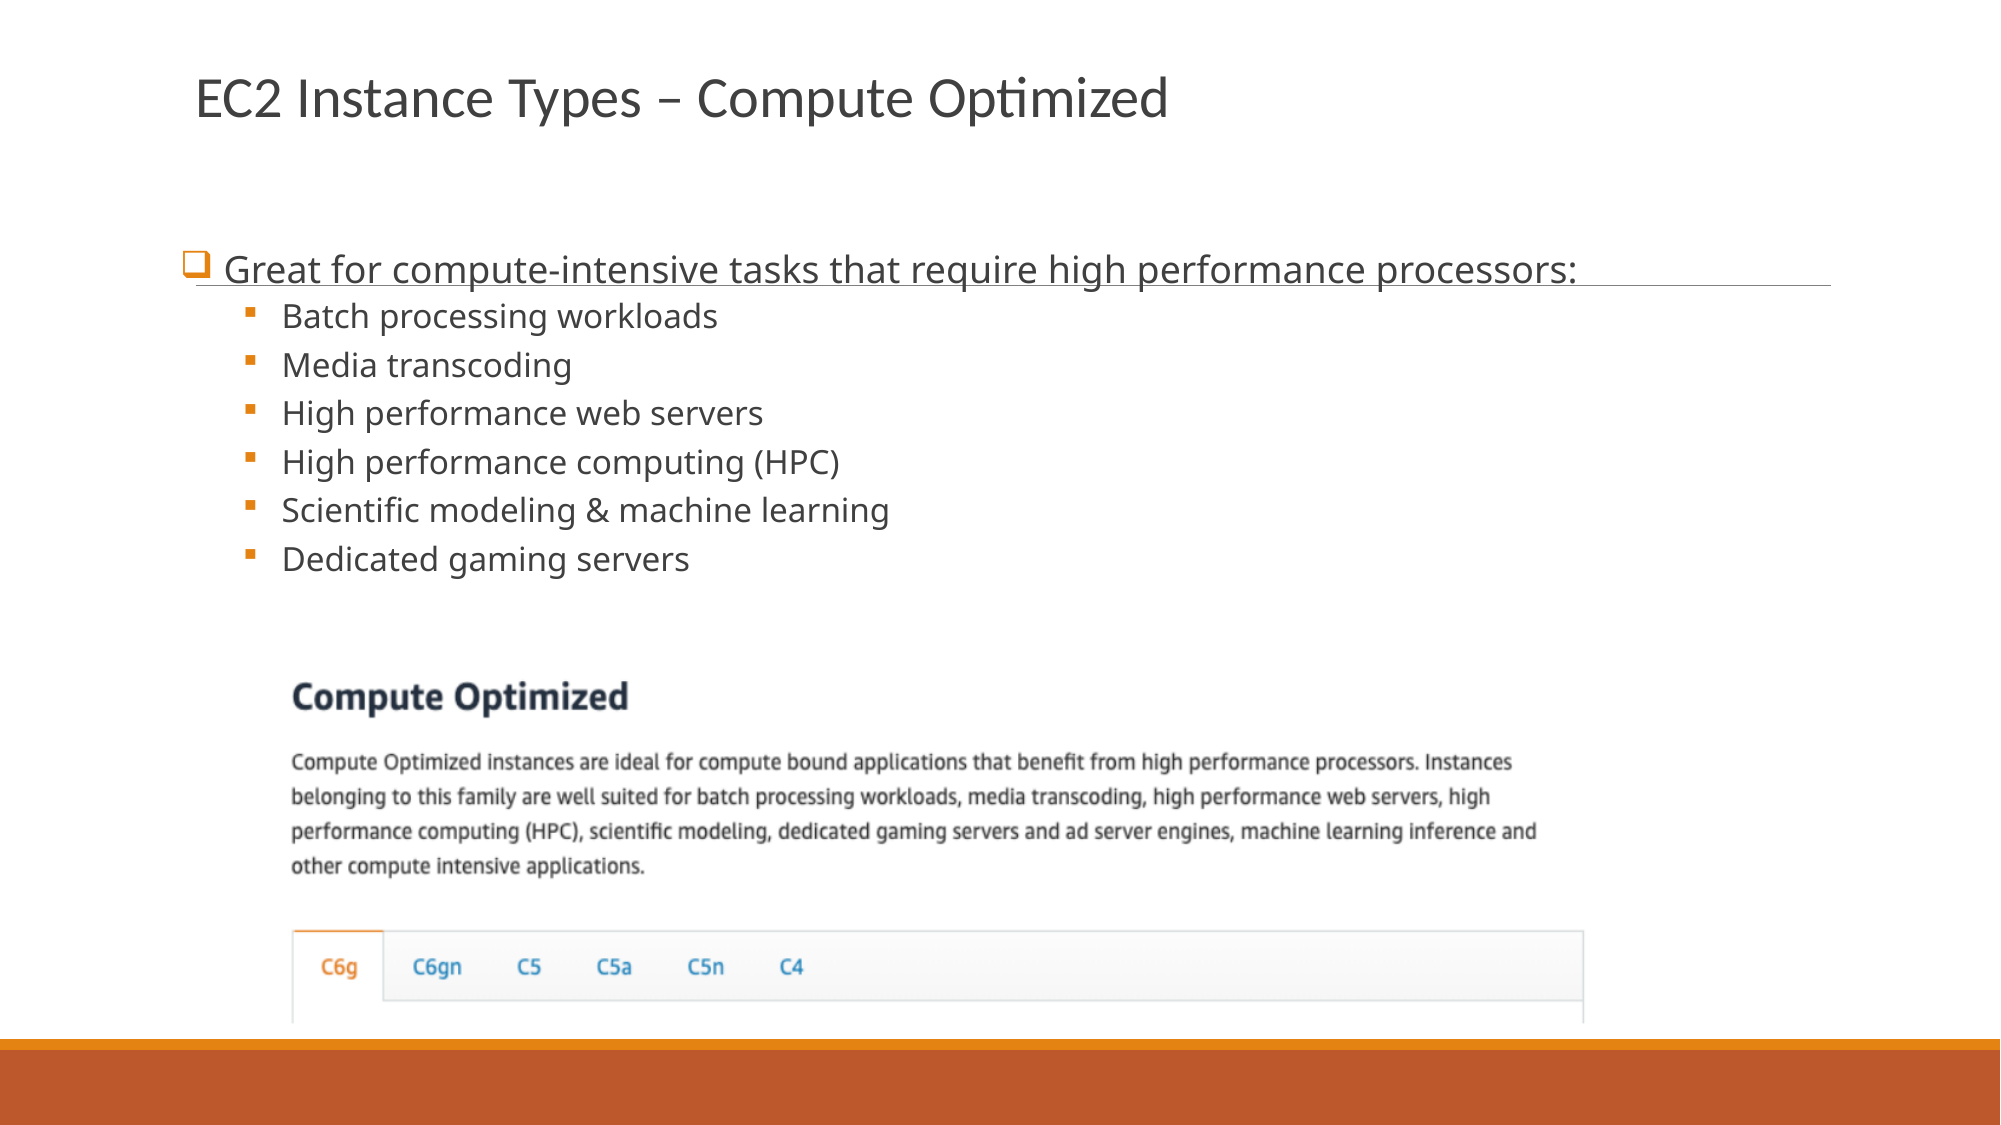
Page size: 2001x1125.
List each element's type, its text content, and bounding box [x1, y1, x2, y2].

picture [280, 664, 1649, 1031]
list EC2 Instance Types – Compute Optimized Great for compute-intensive tasks that require high performance processors: Batch processing workloads Media transcoding High performance web servers High performance computing (HPC) Scientific modeling & machine learning Dedicated gaming servers [180, 59, 1830, 963]
